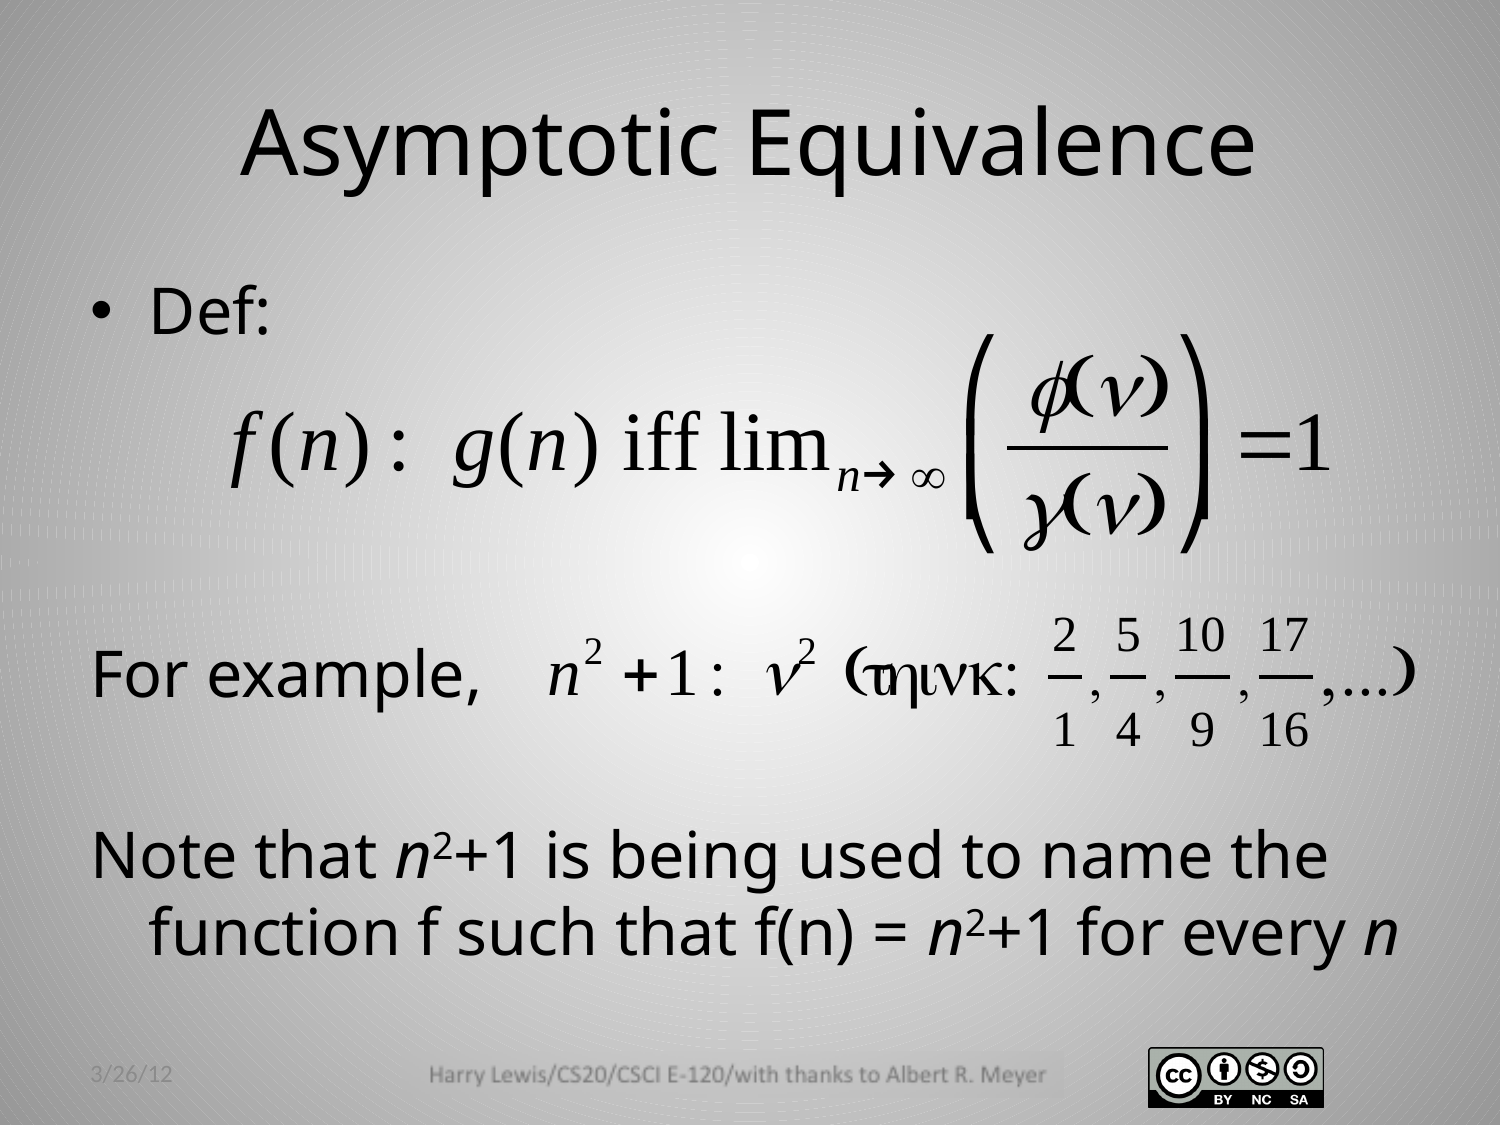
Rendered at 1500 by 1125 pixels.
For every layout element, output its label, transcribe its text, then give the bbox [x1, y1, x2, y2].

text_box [536, 587, 1426, 763]
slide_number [75, 1042, 425, 1103]
picture [425, 1051, 1064, 1098]
list Def: For example, Note that n2+1 is being used to name the function f such that f(n) = n2+1 for every n [75, 262, 1425, 1005]
title Asymptotic Equivalence [75, 45, 1425, 233]
picture [1148, 1047, 1324, 1108]
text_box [203, 322, 1345, 577]
